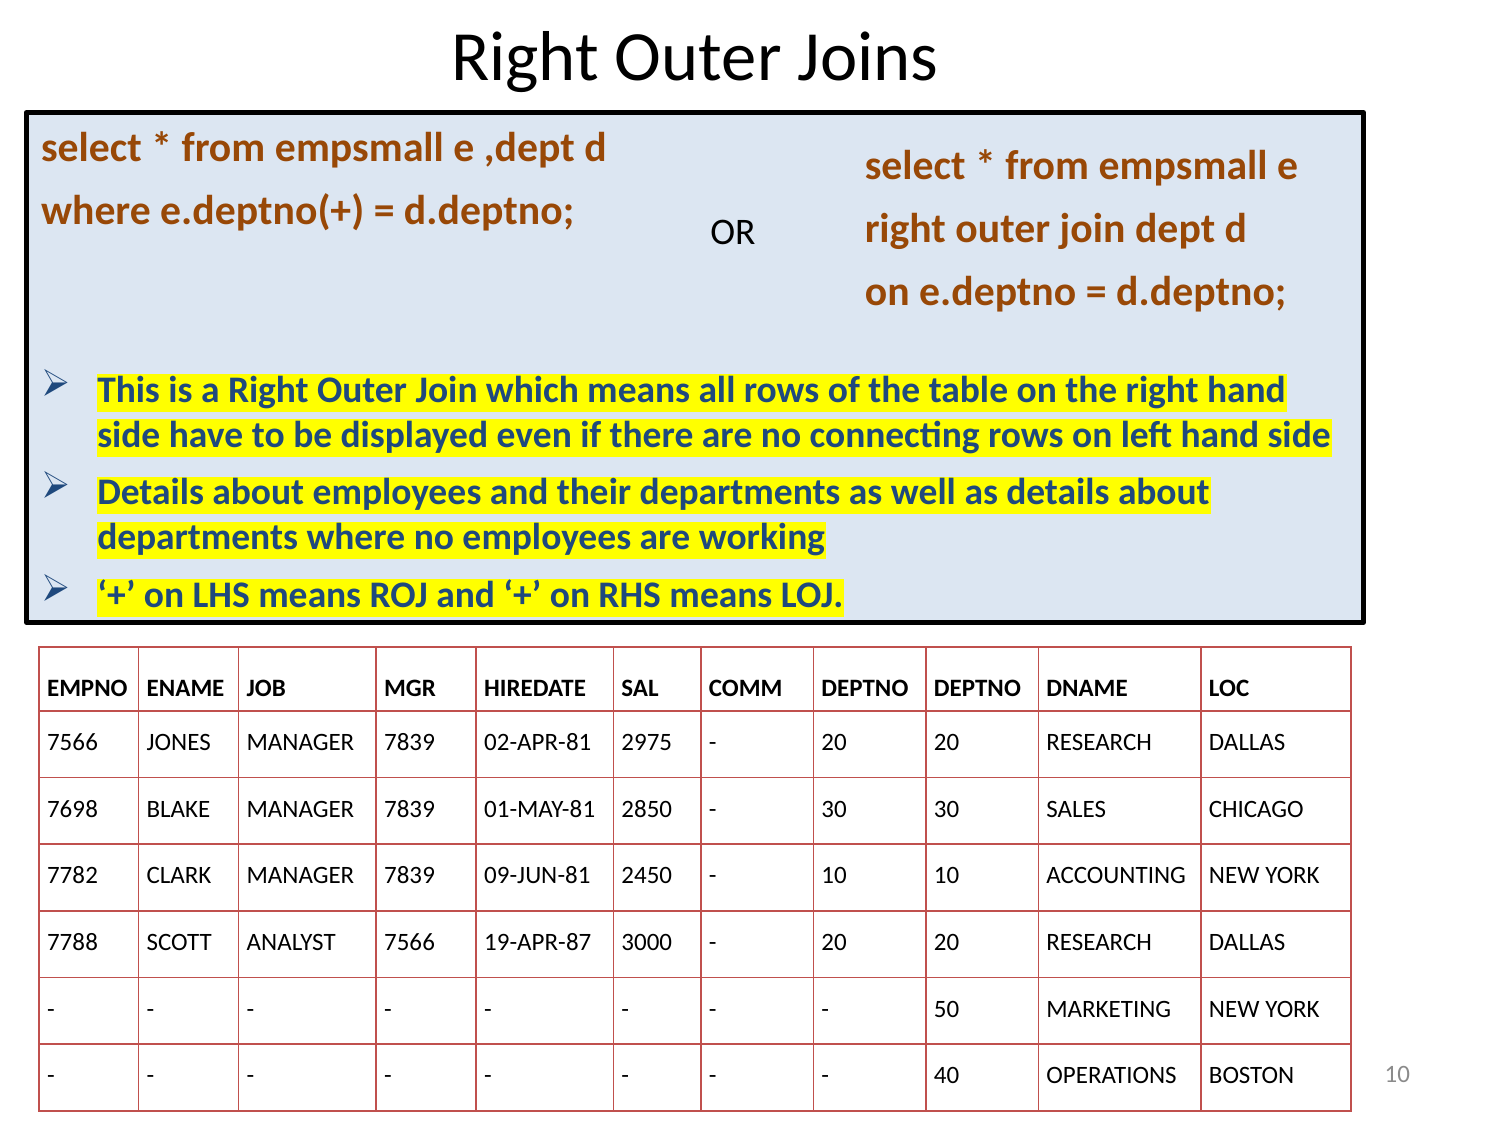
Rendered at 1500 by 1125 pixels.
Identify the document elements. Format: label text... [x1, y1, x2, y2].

table_cell ACCOUNTING [1039, 845, 1200, 910]
table_cell RESEARCH [1039, 912, 1200, 977]
table_cell 20 [927, 712, 1038, 777]
table_cell 7782 [40, 845, 138, 910]
table_cell - [139, 978, 238, 1043]
table_cell NEW YORK [1202, 845, 1350, 910]
table_cell - [377, 978, 475, 1043]
table_cell - [40, 978, 138, 1043]
table_cell JONES [139, 712, 238, 777]
text_box select * from empsmall e ,dept d where e.deptno(+) = d.deptno; This is a Right Outer Join which means all rows of the table on the right hand side have to be displayed even if there are no connecting rows on left hand side Details about employees and their departments as well as details about departments where no employees are working ‘+’ on LHS means ROJ and ‘+’ on RHS means LOJ. [26, 112, 1364, 623]
table_cell - [702, 912, 813, 977]
table_cell - [614, 978, 700, 1043]
table_cell 7788 [40, 912, 138, 977]
table_cell - [377, 1045, 475, 1110]
table_cell 30 [814, 778, 925, 843]
table_cell - [239, 1045, 375, 1110]
table_cell 2850 [614, 778, 700, 843]
table_header DEPTNO [814, 648, 925, 710]
table_cell 2450 [614, 845, 700, 910]
table_header ENAME [139, 648, 238, 710]
table_cell CHICAGO [1202, 778, 1350, 843]
table_cell MANAGER [239, 778, 375, 843]
table_cell - [614, 1045, 700, 1110]
table_cell RESEARCH [1039, 712, 1200, 777]
table_cell DALLAS [1202, 912, 1350, 977]
table_cell BOSTON [1202, 1045, 1350, 1110]
table_header HIREDATE [477, 648, 613, 710]
table_cell 7566 [377, 912, 475, 977]
table_cell 10 [814, 845, 925, 910]
table_cell - [702, 978, 813, 1043]
table_cell MANAGER [239, 712, 375, 777]
table_cell 7839 [377, 778, 475, 843]
table_cell - [40, 1045, 138, 1110]
table_cell MANAGER [239, 845, 375, 910]
table_cell 7839 [377, 845, 475, 910]
table_cell - [702, 845, 813, 910]
table_cell 30 [927, 778, 1038, 843]
table_header SAL [614, 648, 700, 710]
table_cell 2975 [614, 712, 700, 777]
table_cell - [477, 1045, 613, 1110]
table_cell NEW YORK [1202, 978, 1350, 1043]
table_cell MARKETING [1039, 978, 1200, 1043]
table_cell 09-JUN-81 [477, 845, 613, 910]
text_box select * from empsmall e right outer join dept d on e.deptno = d.deptno; [849, 130, 1350, 321]
table_cell - [139, 1045, 238, 1110]
table_cell - [814, 1045, 925, 1110]
table_cell - [477, 978, 613, 1043]
table_cell 40 [927, 1045, 1038, 1110]
table_cell 7566 [40, 712, 138, 777]
table_header EMPNO [40, 648, 138, 710]
table_cell 7698 [40, 778, 138, 843]
table_cell 19-APR-87 [477, 912, 613, 977]
table_header LOC [1202, 648, 1350, 710]
table_header DEPTNO [927, 648, 1038, 710]
table_header JOB [239, 648, 375, 710]
table_cell SALES [1039, 778, 1200, 843]
table_header MGR [377, 648, 475, 710]
table_cell - [239, 978, 375, 1043]
table_cell 20 [814, 712, 925, 777]
table_cell ANALYST [239, 912, 375, 977]
table_cell CLARK [139, 845, 238, 910]
table_cell - [702, 778, 813, 843]
table_cell 3000 [614, 912, 700, 977]
table_cell 01-MAY-81 [477, 778, 613, 843]
text_box OR [695, 199, 771, 260]
table_cell 7839 [377, 712, 475, 777]
table_cell OPERATIONS [1039, 1045, 1200, 1110]
table_cell 20 [927, 912, 1038, 977]
title Right Outer Joins [70, 2, 1321, 102]
table_header DNAME [1039, 648, 1200, 710]
table_cell - [702, 1045, 813, 1110]
table_cell 10 [927, 845, 1038, 910]
table_cell DALLAS [1202, 712, 1350, 777]
slide_number 10 [1352, 1042, 1425, 1103]
table_cell 02-APR-81 [477, 712, 613, 777]
table_cell - [702, 712, 813, 777]
table_cell - [814, 978, 925, 1043]
table_cell 50 [927, 978, 1038, 1043]
table_cell BLAKE [139, 778, 238, 843]
table_cell SCOTT [139, 912, 238, 977]
table_header COMM [702, 648, 813, 710]
table_cell 20 [814, 912, 925, 977]
